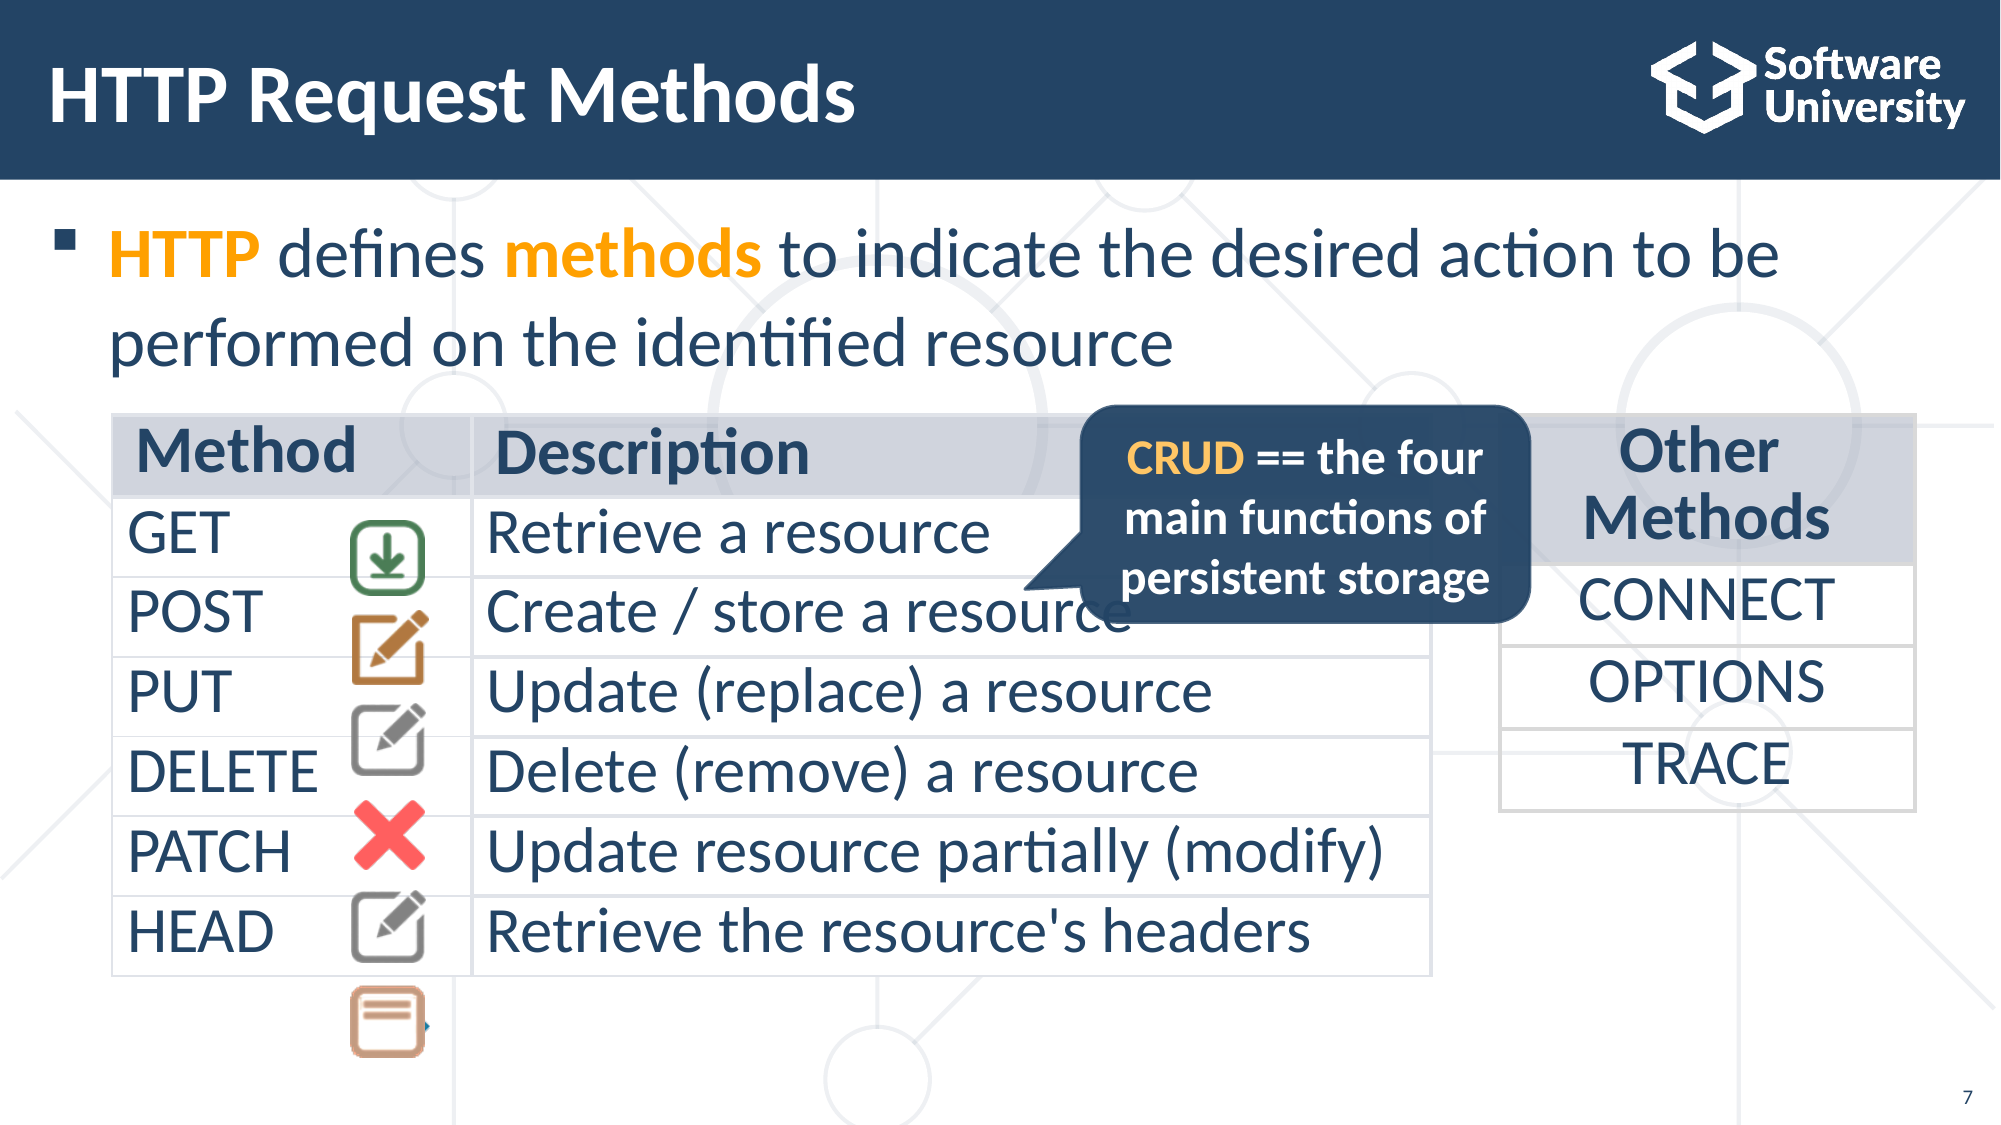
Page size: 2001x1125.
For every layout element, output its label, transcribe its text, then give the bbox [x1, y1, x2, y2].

picture [1651, 41, 1966, 134]
table_cell CONNECT [1502, 566, 1913, 644]
list HTTP defines methods to indicate the desired action to be performed on the identified resource [31, 196, 1970, 1104]
text_box CRUD == the four main functions of persistent storage [1092, 404, 1532, 625]
slide_number 7 [1927, 1067, 1989, 1117]
table_cell TRACE [1502, 731, 1913, 809]
table_header Other Methods [1524, 417, 1913, 562]
table_cell OPTIONS [1502, 648, 1913, 727]
title HTTP Request Methods [31, 16, 1625, 162]
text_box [111, 415, 1432, 1066]
